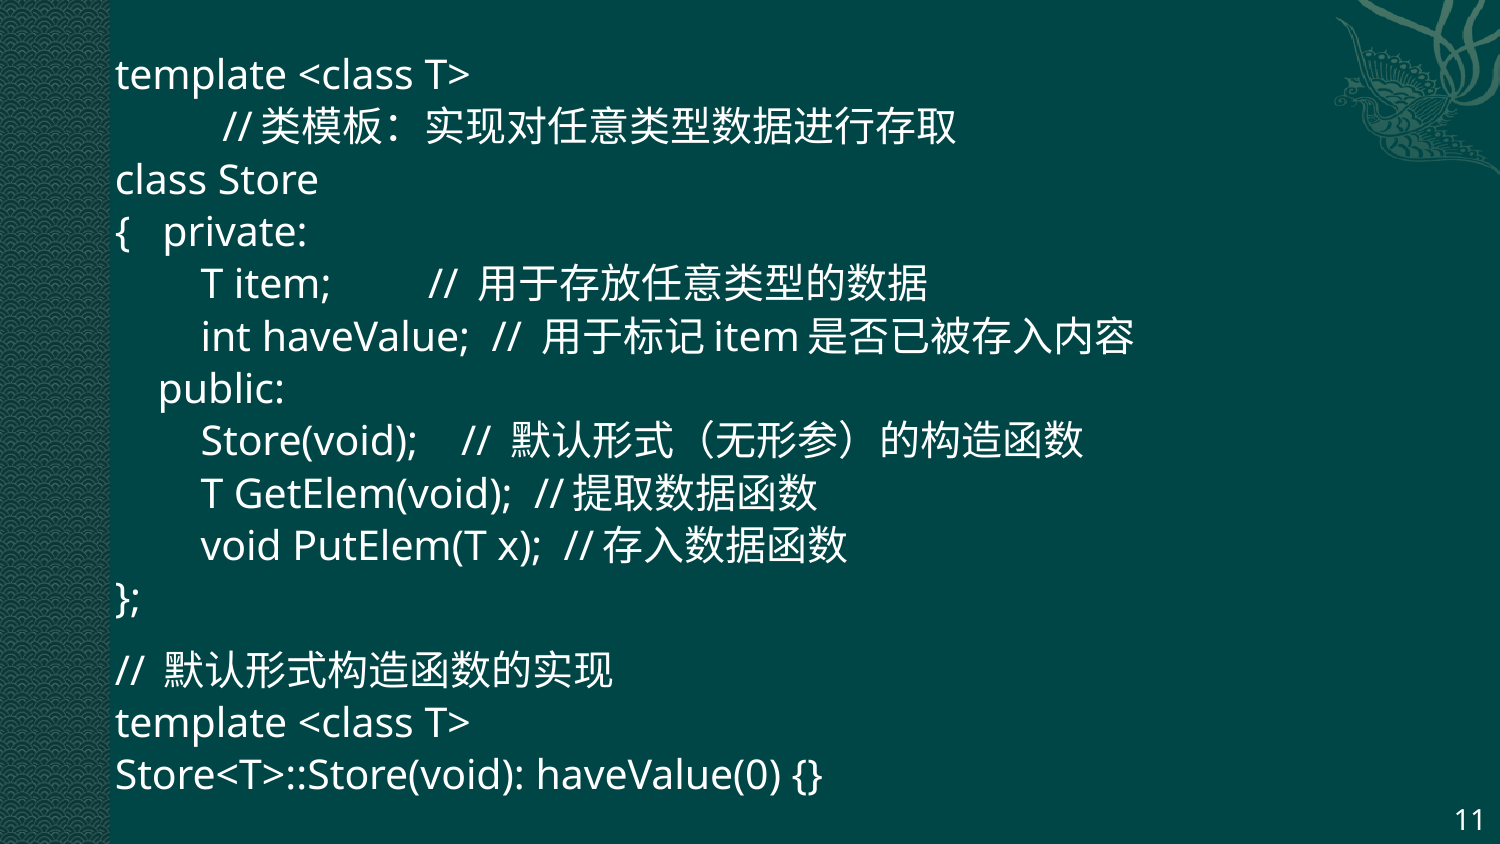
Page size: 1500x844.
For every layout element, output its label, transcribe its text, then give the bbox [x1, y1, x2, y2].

picture [0, 0, 110, 844]
list template <class T> //类模板：实现对任意类型数据进行存取 class Store { private: T item; // 用于存放任意类型的数据 int haveValue; // 用于标记item是否已被存入内容 public: Store(void); // 默认形式（无形参）的构造函数 T GetElem(void); //提取数据函数 void PutElem(T x); //存入数据函数 }; // 默认形式构造函数的实现 template <class T> Store<T>::Store(void): haveValue(0) {} [99, 46, 1438, 807]
text_box 11 [1418, 793, 1500, 844]
